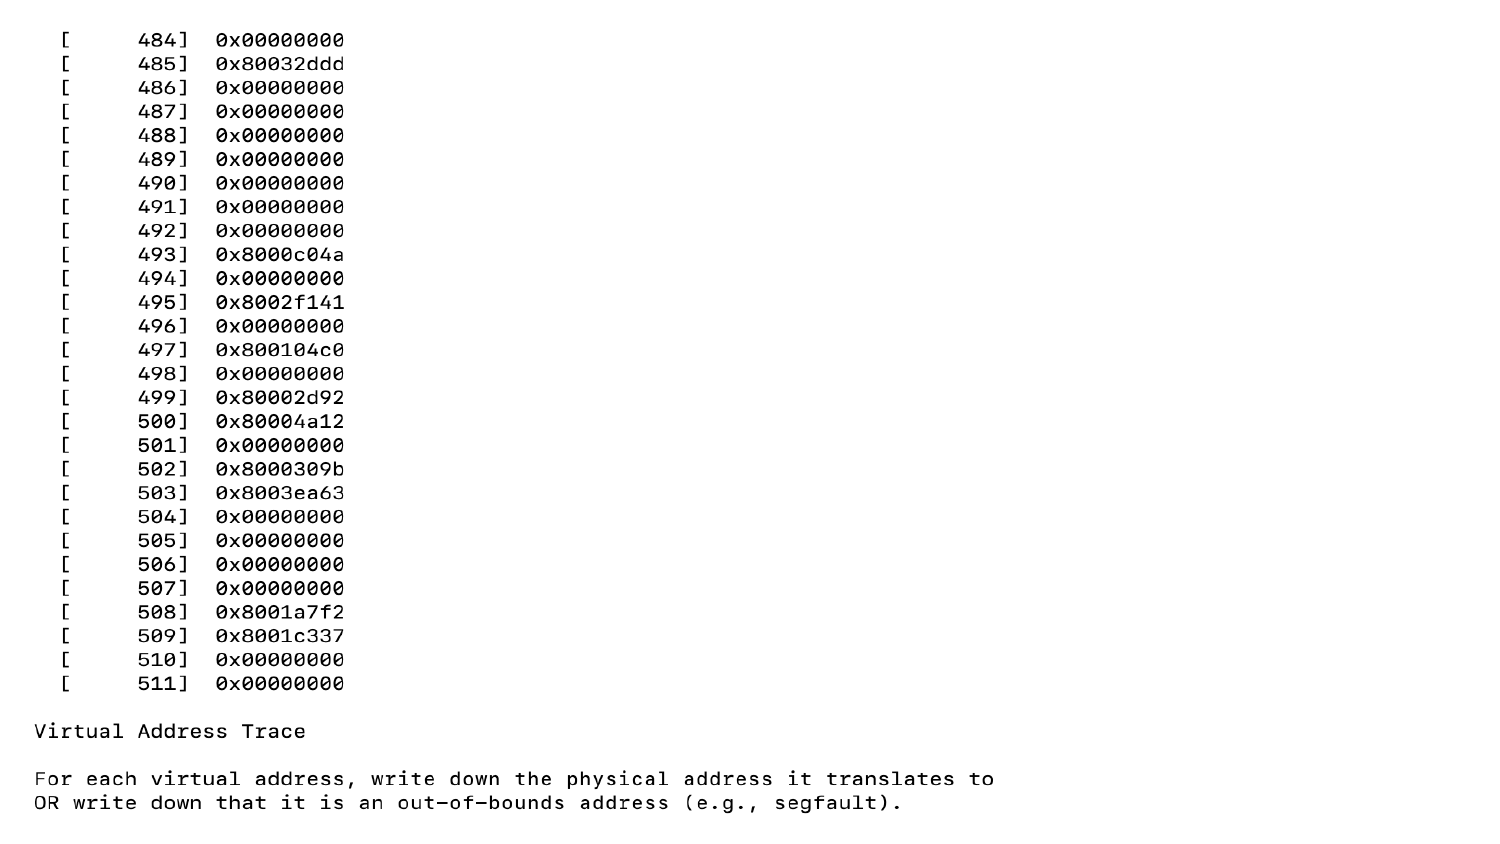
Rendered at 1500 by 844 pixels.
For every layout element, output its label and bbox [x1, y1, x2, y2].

picture [24, 24, 1363, 819]
